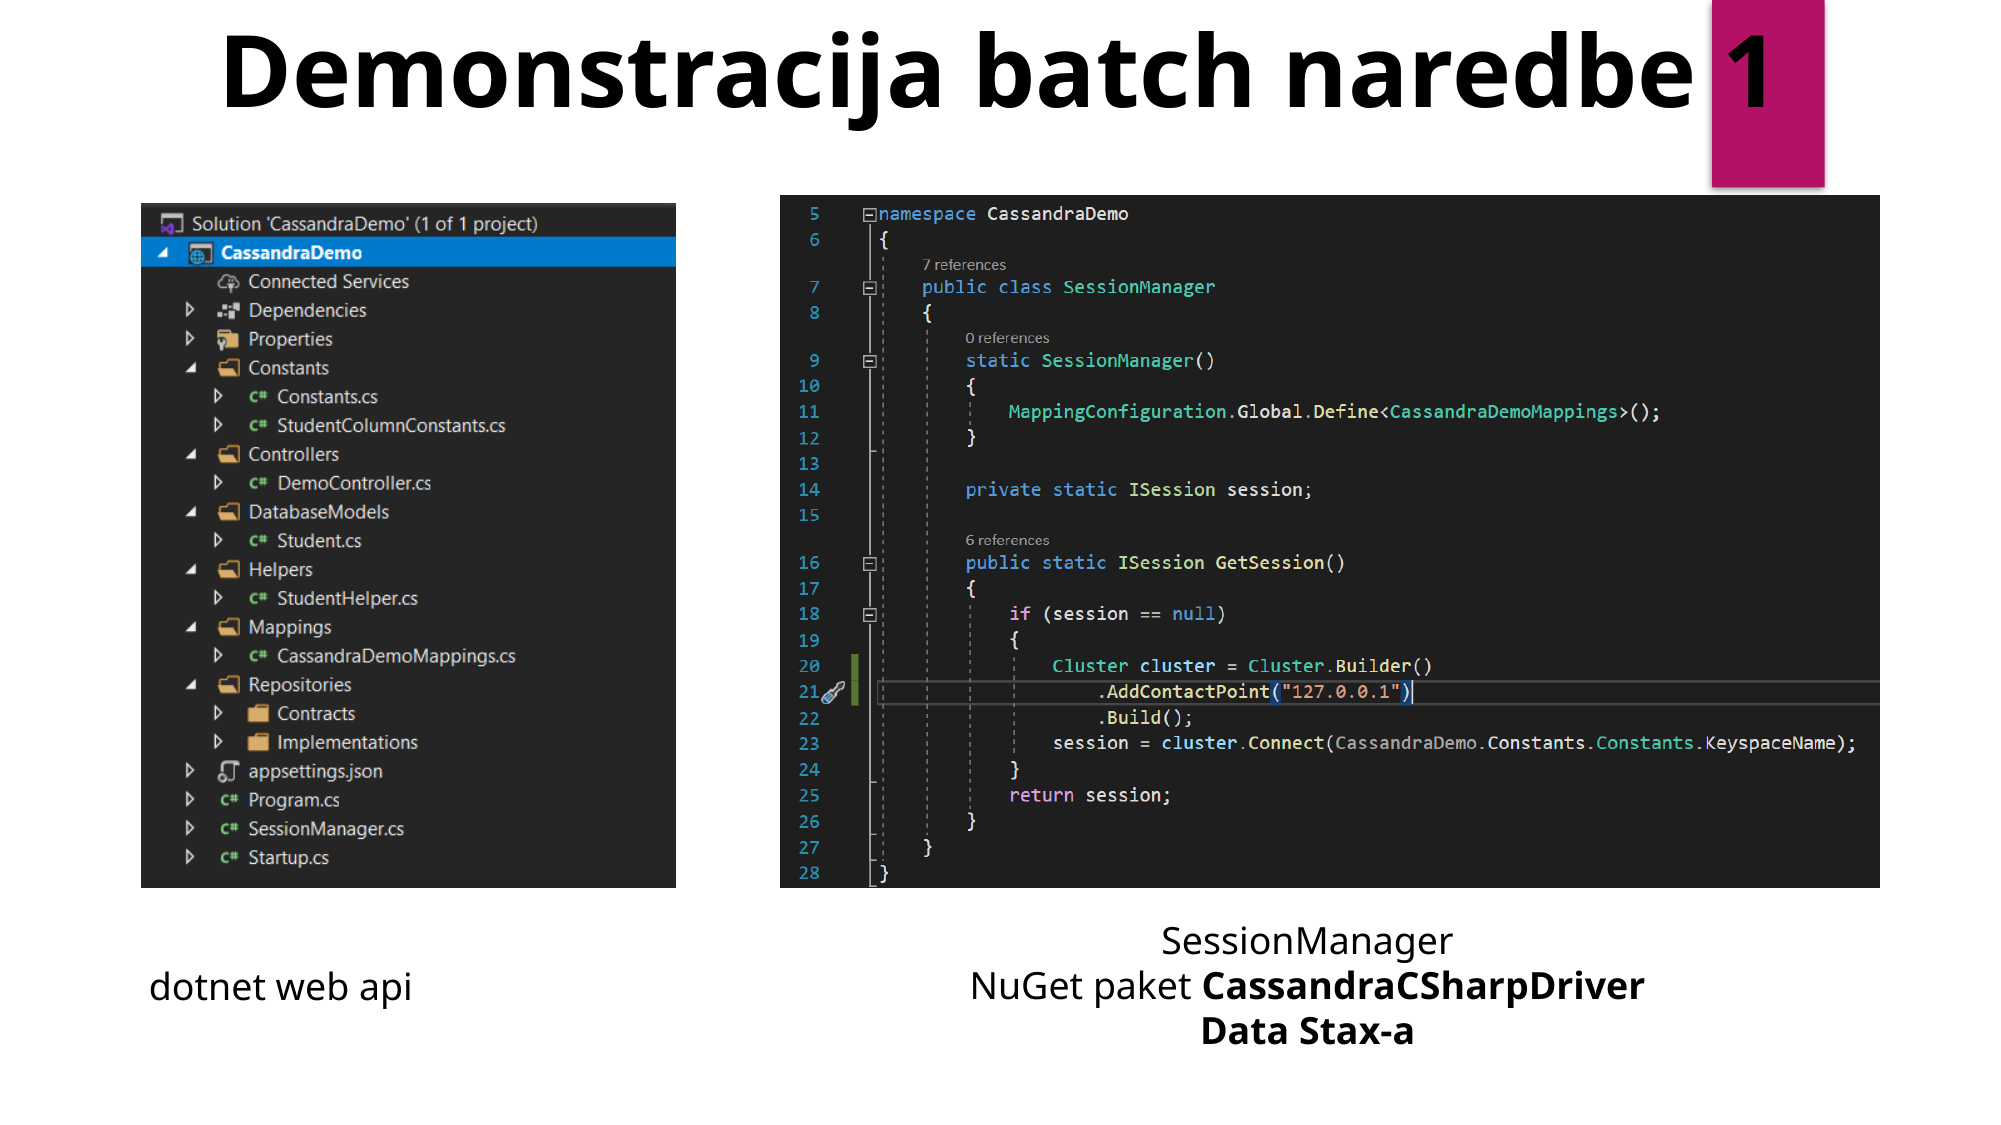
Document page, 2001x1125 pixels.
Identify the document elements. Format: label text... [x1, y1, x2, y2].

text_box dotnet web api [134, 955, 665, 1016]
text_box SessionManager NuGet paket CassandraCSharpDriver Data Stax-a [924, 910, 1692, 1060]
picture [141, 203, 676, 888]
picture [779, 194, 1880, 888]
text_box Demonstracija batch naredbe 1 [0, 0, 2000, 135]
